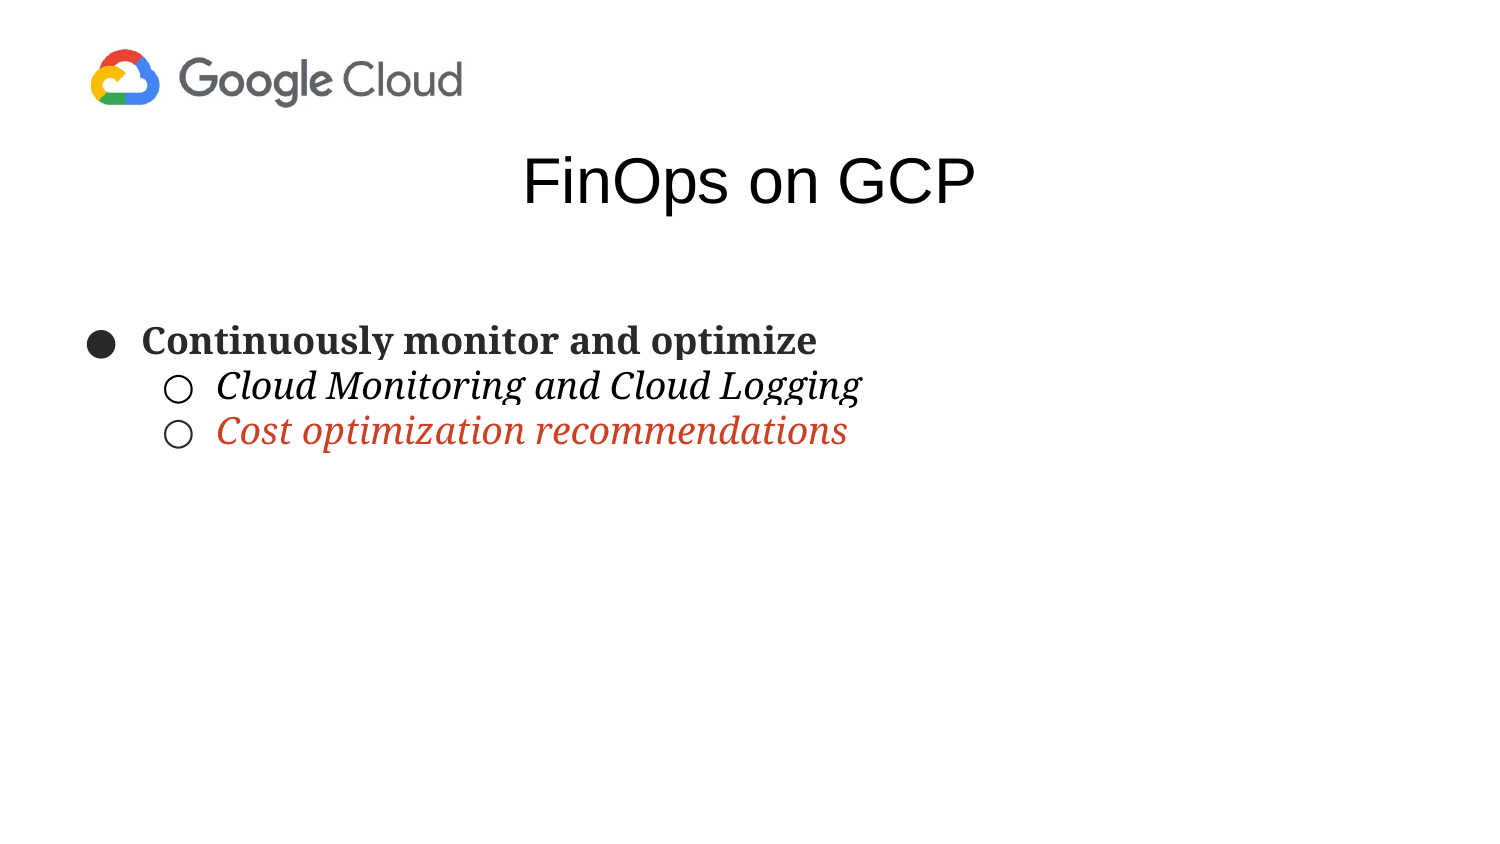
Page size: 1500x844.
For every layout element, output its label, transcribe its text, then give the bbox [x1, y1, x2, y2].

list Continuously monitor and optimize Cloud Monitoring and Cloud Logging Cost optimization recommendations [51, 232, 1449, 502]
picture [53, 28, 508, 115]
text_box FinOps on GCP [309, 123, 1191, 232]
